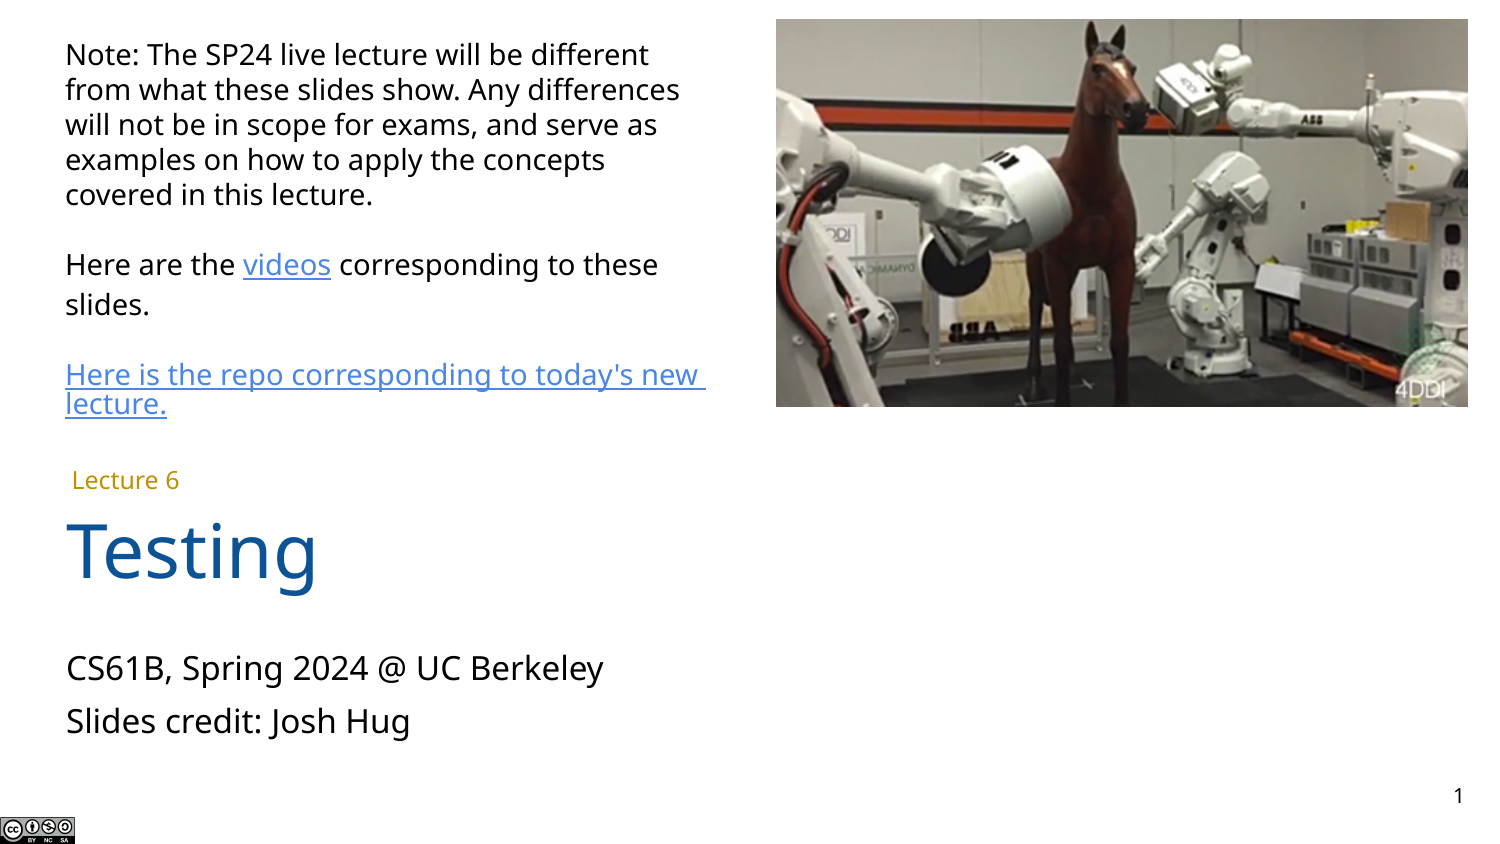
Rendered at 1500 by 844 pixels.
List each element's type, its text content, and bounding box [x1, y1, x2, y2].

text_box Lecture 6 [56, 449, 510, 496]
picture [0, 817, 75, 844]
picture [776, 19, 1468, 408]
slide_number ‹#› [1389, 764, 1480, 830]
title Testing [51, 272, 1480, 609]
text_box Note: The SP24 live lecture will be different from what these slides show. Any differences will not be in scope for exams, and serve as examples on how to apply the concepts covered in this lecture. Here are the videos corresponding to these slides. Here is the repo corresponding to today's new lecture. [49, 21, 722, 410]
text_box CS61B, Spring 2024 @ UC Berkeley Slides credit: Josh Hug [51, 632, 1449, 741]
